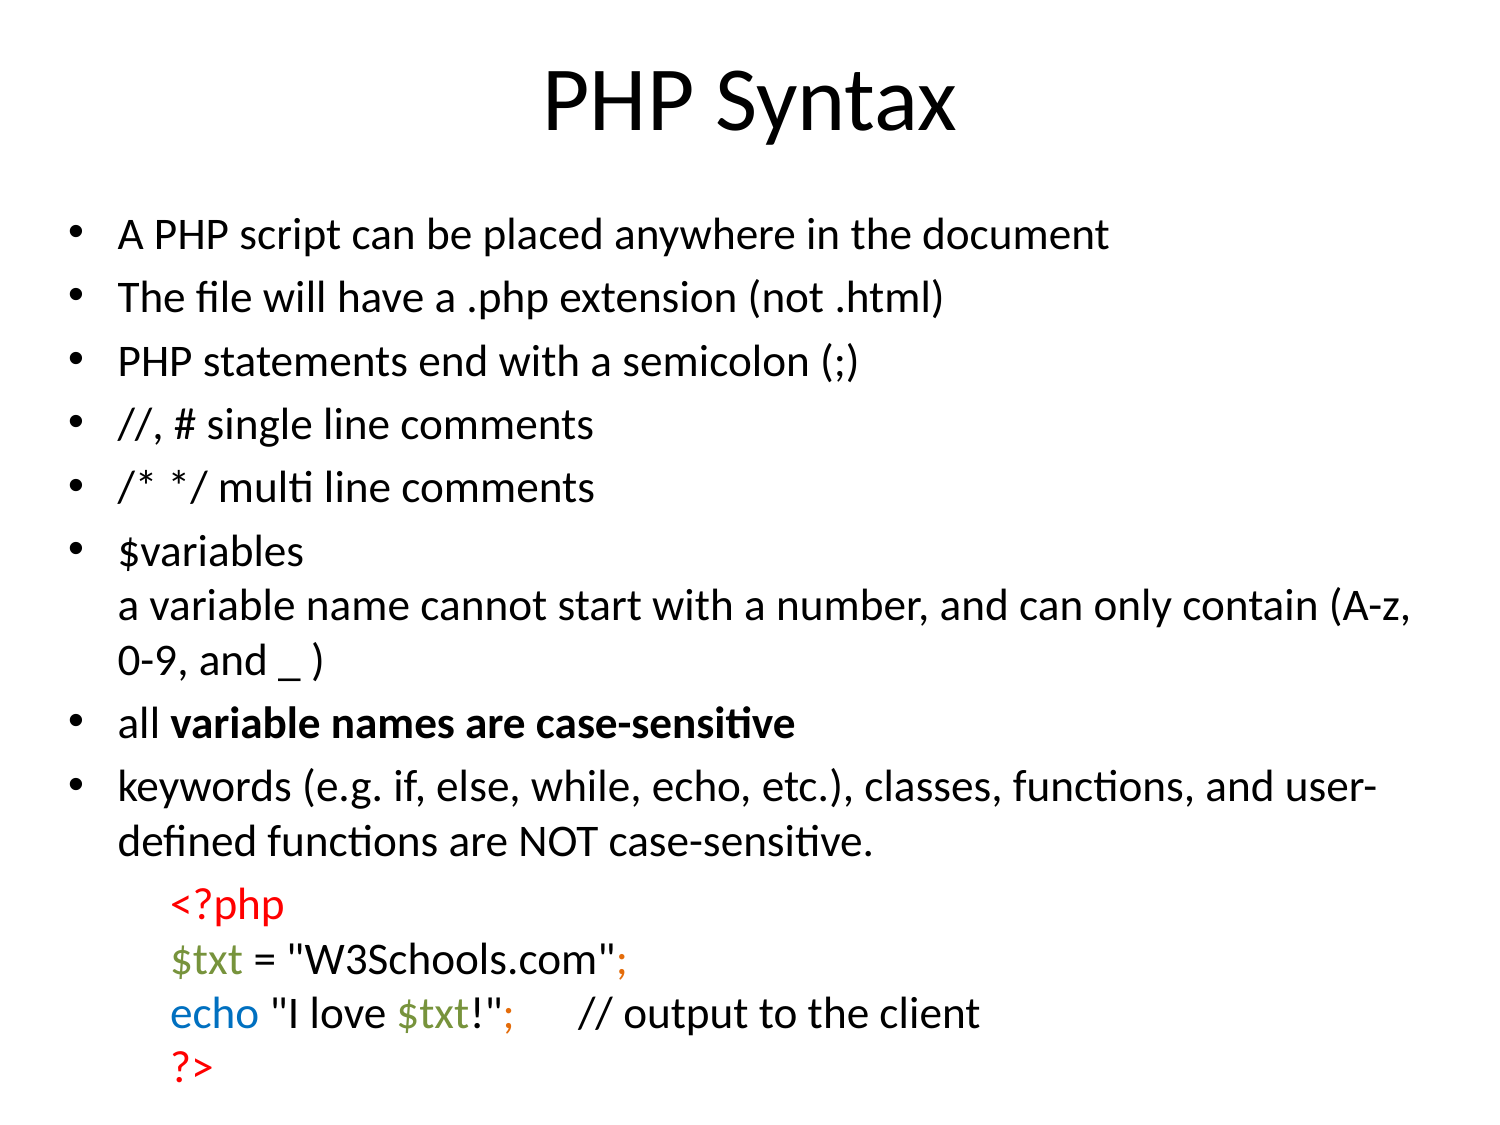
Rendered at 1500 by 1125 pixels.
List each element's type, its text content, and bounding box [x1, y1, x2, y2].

list A PHP script can be placed anywhere in the document The file will have a .php extension (not .html) PHP statements end with a semicolon (;) //, # single line comments /* */ multi line comments $variables a variable name cannot start with a number, and can only contain (A-z, 0-9, and _ ) all variable names are case-sensitive keywords (e.g. if, else, while, echo, etc.), classes, functions, and user-defined functions are NOT case-sensitive. <?php $txt = "W3Schools.com"; echo "I love $txt!"; // output to the client ?> [53, 196, 1447, 1106]
title PHP Syntax [75, 0, 1425, 188]
